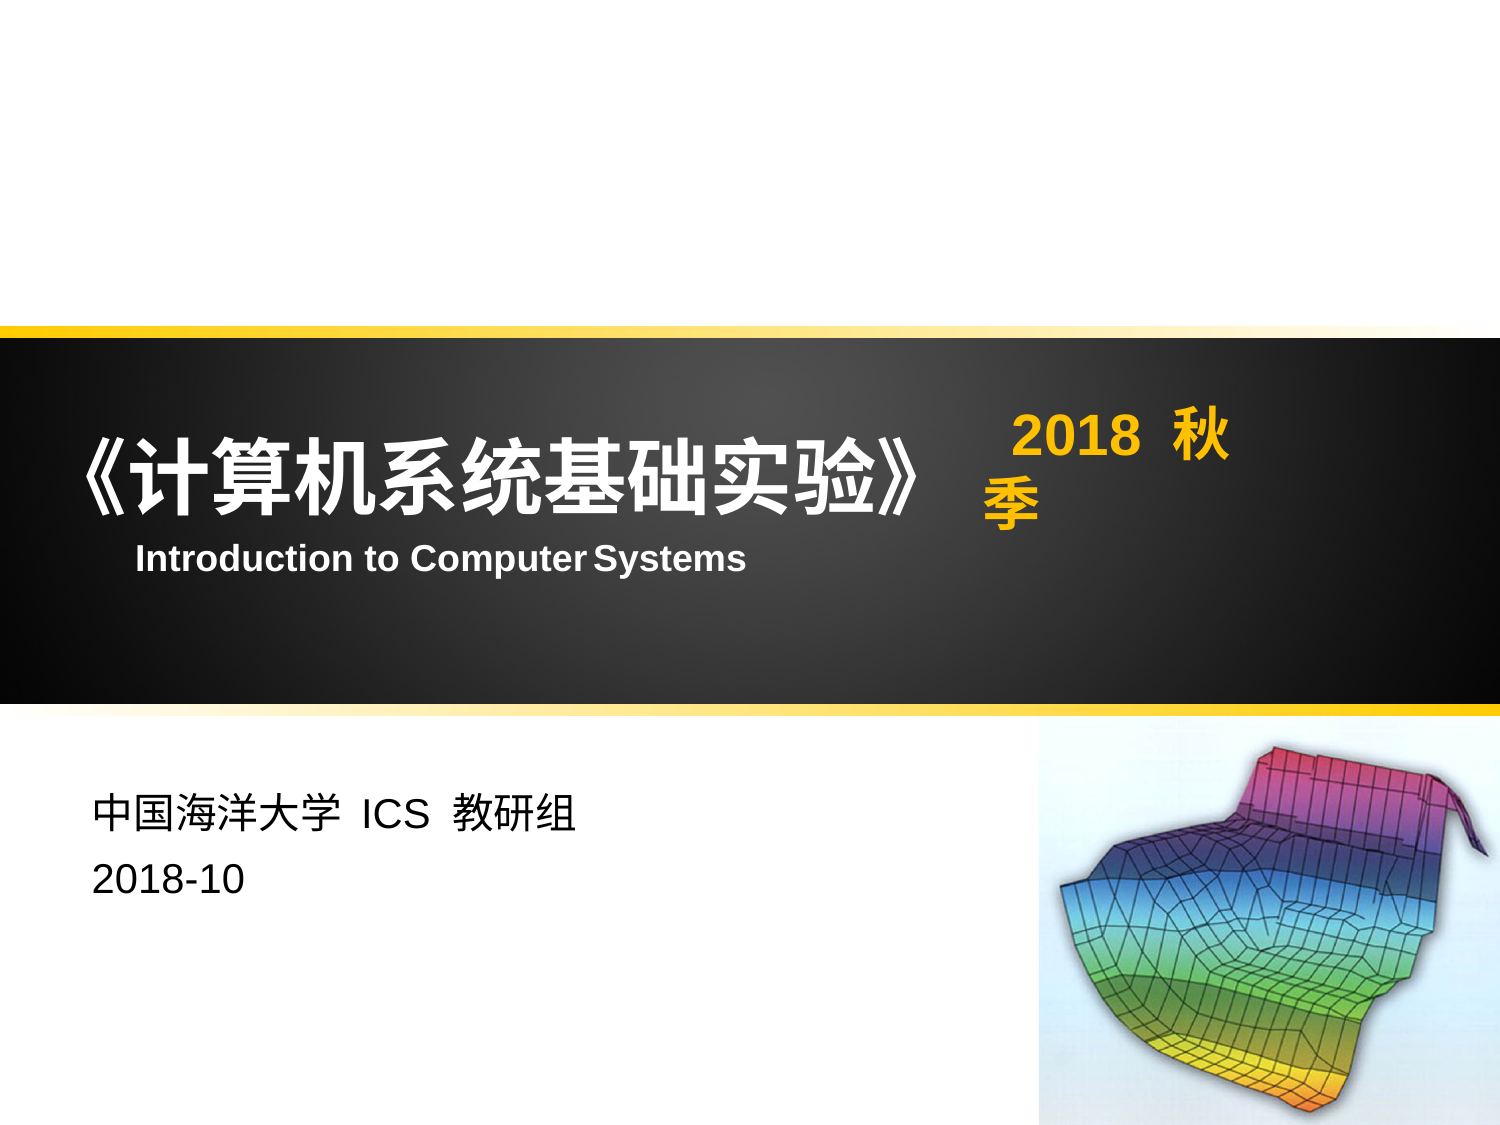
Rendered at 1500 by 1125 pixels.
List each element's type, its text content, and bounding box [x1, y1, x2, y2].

picture [1038, 715, 1500, 1125]
text_box 《计算机系统基础实验》 [0, 432, 1341, 518]
text_box 2018 秋季 [967, 389, 1275, 475]
text_box 中国海洋大学 ICS 教研组 2018-10 [76, 763, 683, 931]
picture [0, 338, 1500, 704]
text_box Introduction to Computer Systems [76, 527, 762, 587]
